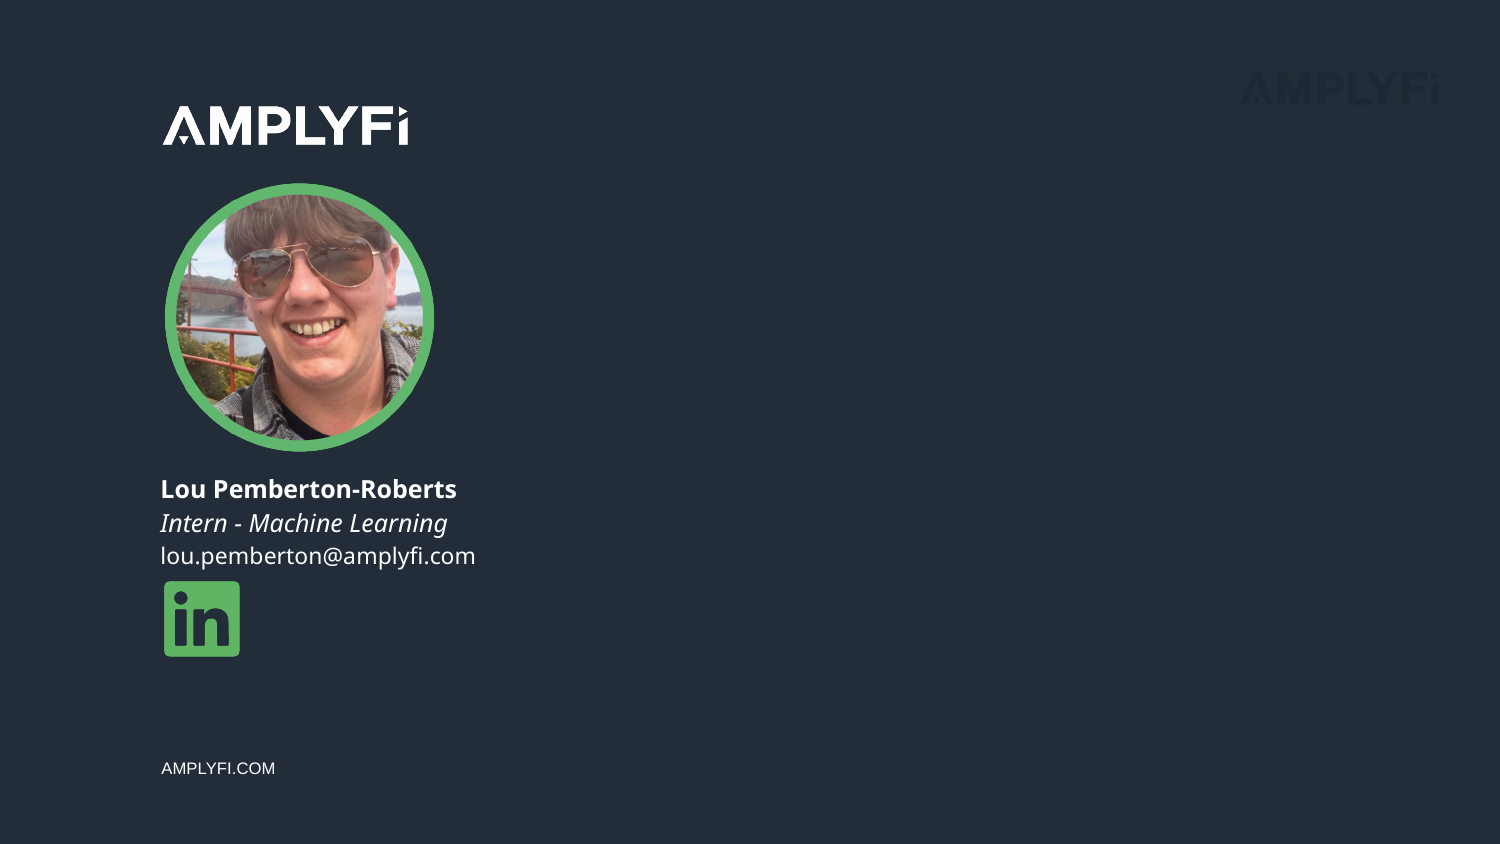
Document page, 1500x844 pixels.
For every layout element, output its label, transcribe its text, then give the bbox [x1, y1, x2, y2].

picture [162, 105, 408, 146]
text_box Lou Pemberton-Roberts Intern - Machine Learning lou.pemberton@amplyfi.com [145, 453, 542, 537]
picture [162, 578, 241, 658]
picture [162, 179, 436, 454]
text_box AMPLYFI.COM [150, 752, 469, 783]
